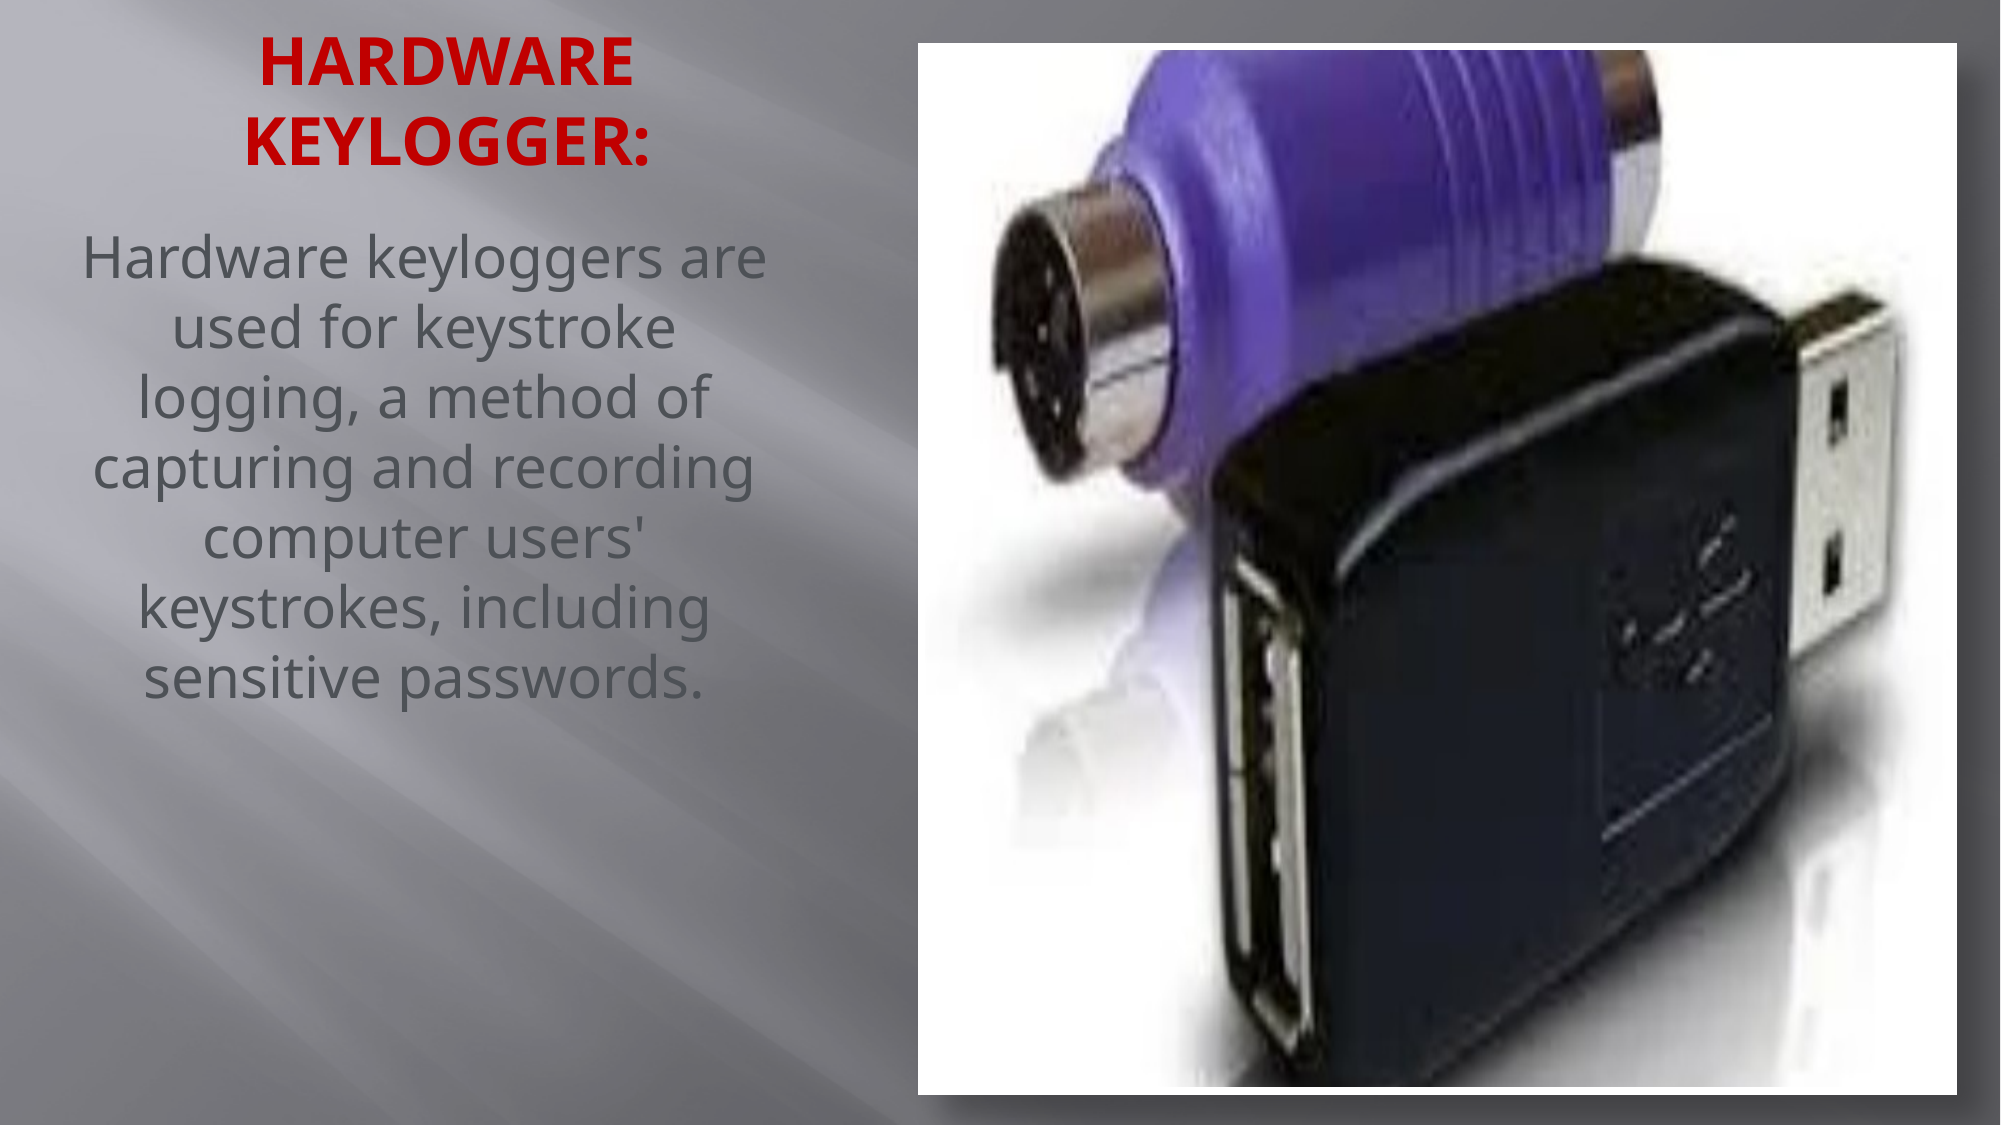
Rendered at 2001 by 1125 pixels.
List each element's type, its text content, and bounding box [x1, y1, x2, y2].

title HARDWARE KEYLOGGER: [44, 20, 851, 180]
list Hardware keyloggers are used for keystroke logging, a method of capturing and recording computer users' keystrokes, including sensitive passwords. [62, 212, 787, 907]
picture [924, 49, 1951, 1088]
